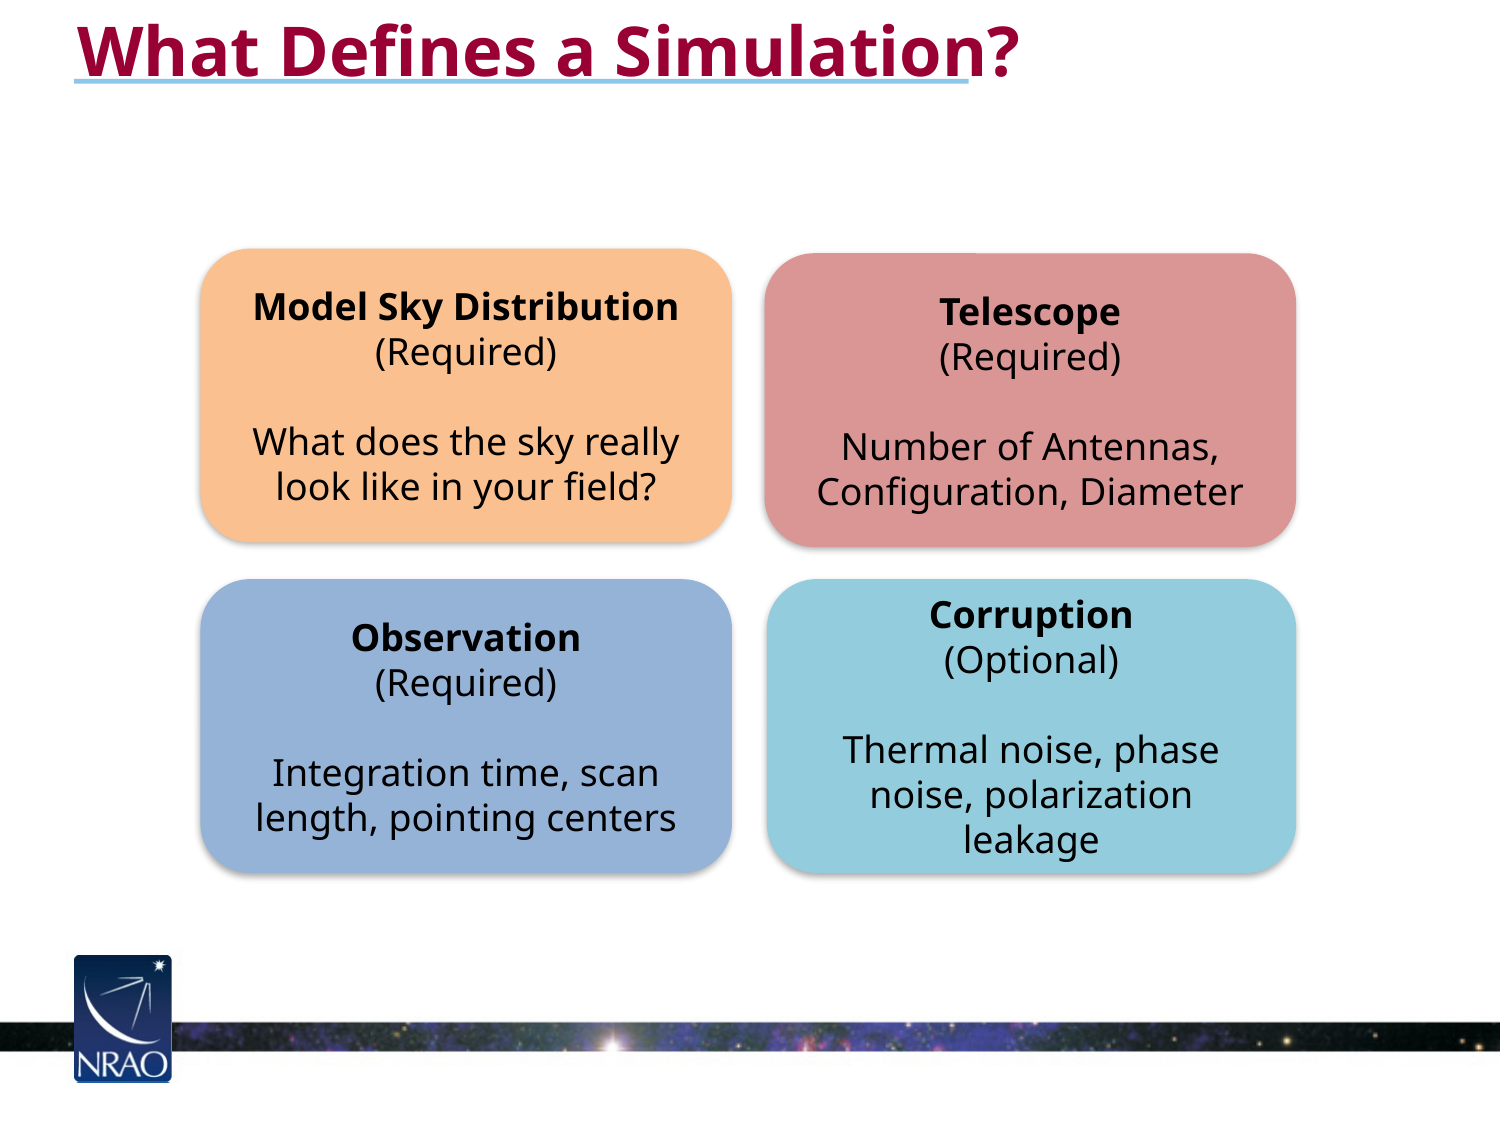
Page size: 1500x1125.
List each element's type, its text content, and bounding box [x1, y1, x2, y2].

text_box Model Sky Distribution (Required) What does the sky really look like in your field? [200, 248, 732, 543]
text_box [20, 3, 1335, 131]
text_box Telescope (Required) Number of Antennas, Configuration, Diameter [764, 253, 1297, 548]
text_box Corruption (Optional) Thermal noise, phase noise, polarization leakage [766, 579, 1297, 873]
title What Defines a Simulation? [62, 0, 1413, 92]
text_box Observation (Required) Integration time, scan length, pointing centers [200, 579, 732, 873]
picture [0, 0, 1500, 1125]
